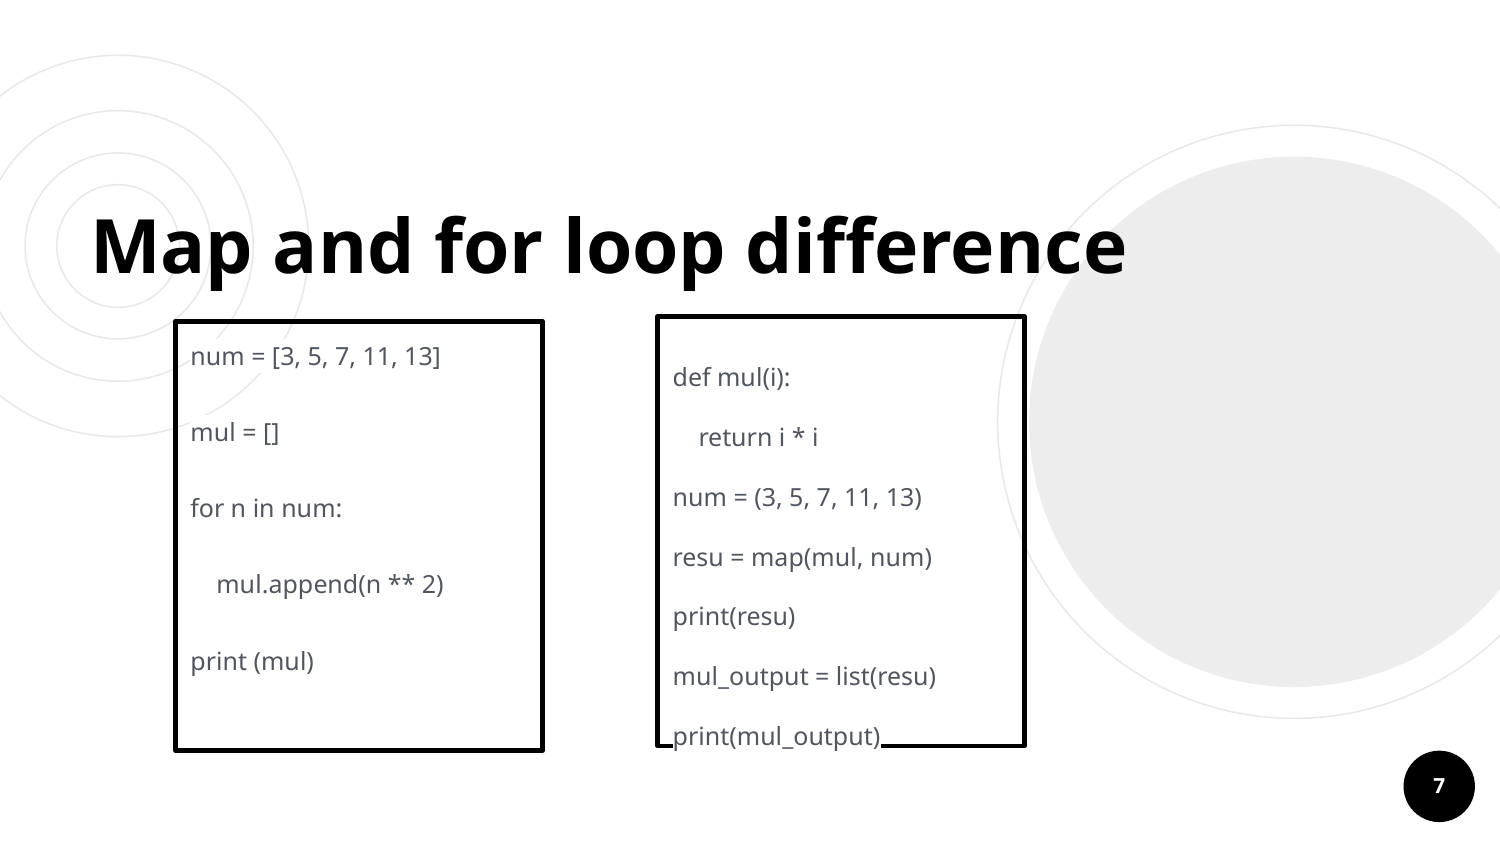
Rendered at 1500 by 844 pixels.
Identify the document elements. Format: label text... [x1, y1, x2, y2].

list num = [3, 5, 7, 11, 13] mul = [] for n in num: mul.append(n ** 2) print (mul) [175, 321, 543, 751]
title Map and for loop difference [75, 191, 1164, 304]
list def mul(i): return i * i num = (3, 5, 7, 11, 13) resu = map(mul, num) print(resu) mul_output = list(resu) print(mul_output) [657, 316, 1025, 746]
slide_number 7 [1403, 750, 1475, 823]
